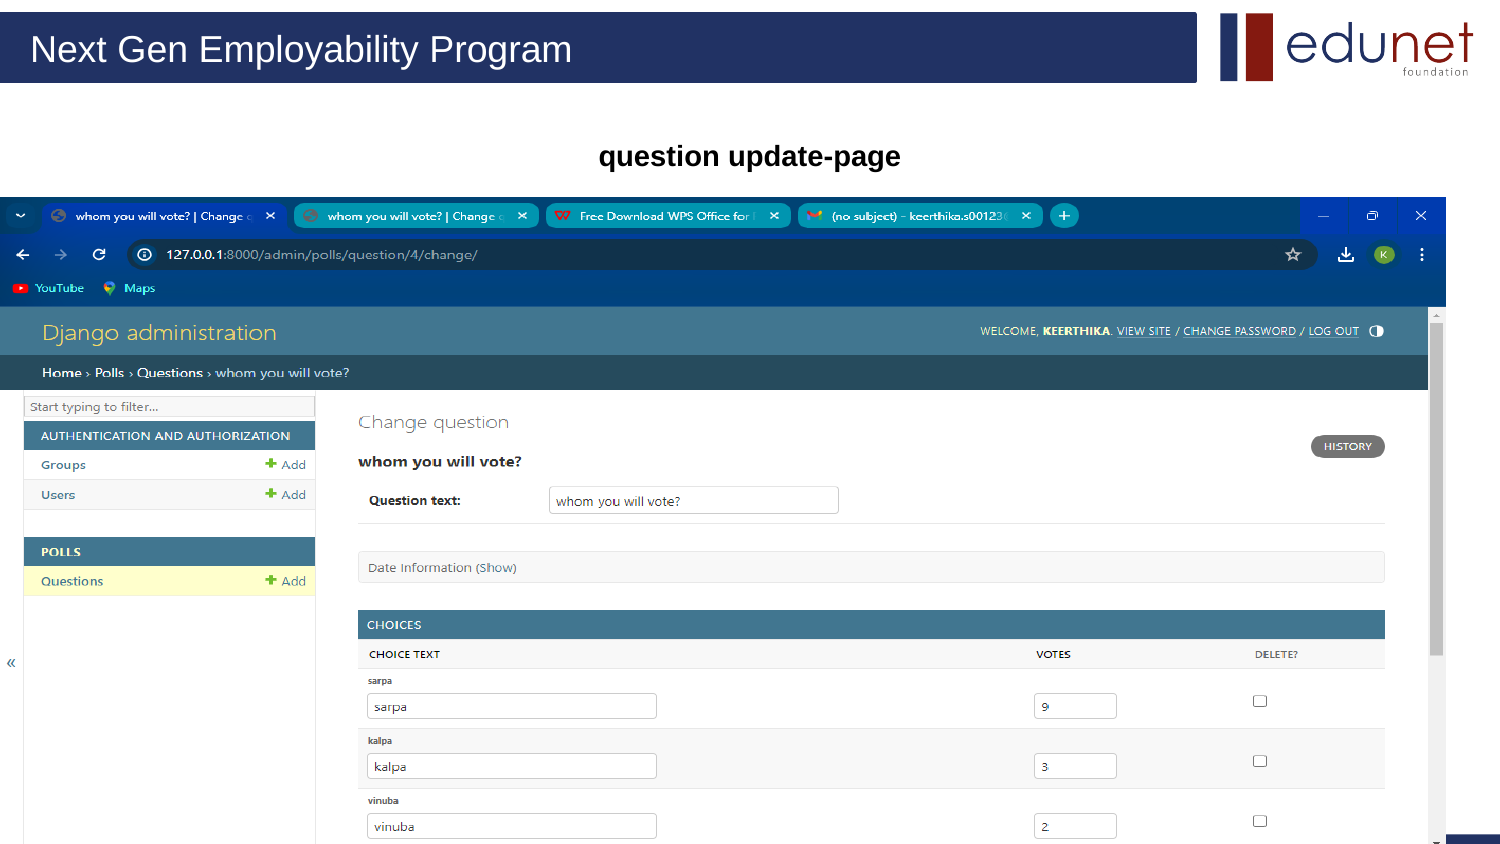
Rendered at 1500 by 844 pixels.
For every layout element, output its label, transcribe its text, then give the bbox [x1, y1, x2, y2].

title question update-page [103, 101, 1397, 195]
picture [1279, 14, 1482, 83]
picture [0, 196, 1446, 844]
